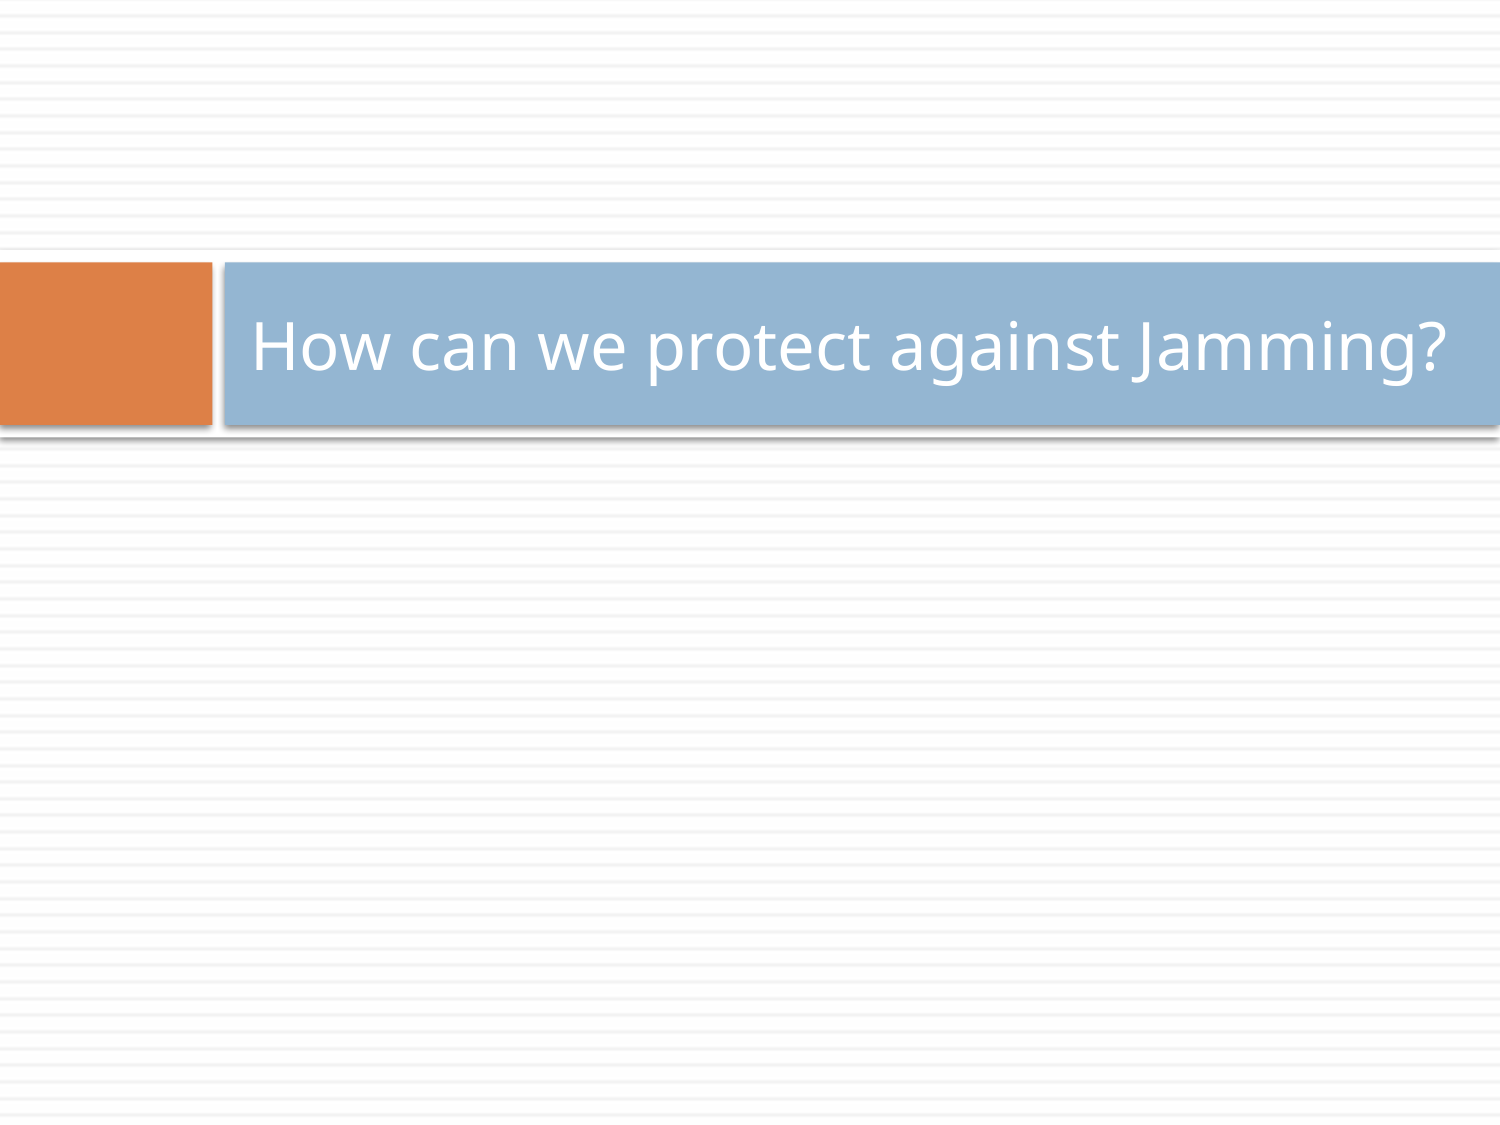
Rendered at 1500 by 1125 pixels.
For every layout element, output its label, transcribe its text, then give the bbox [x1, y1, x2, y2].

title How can we protect against Jamming? [225, 262, 1475, 425]
